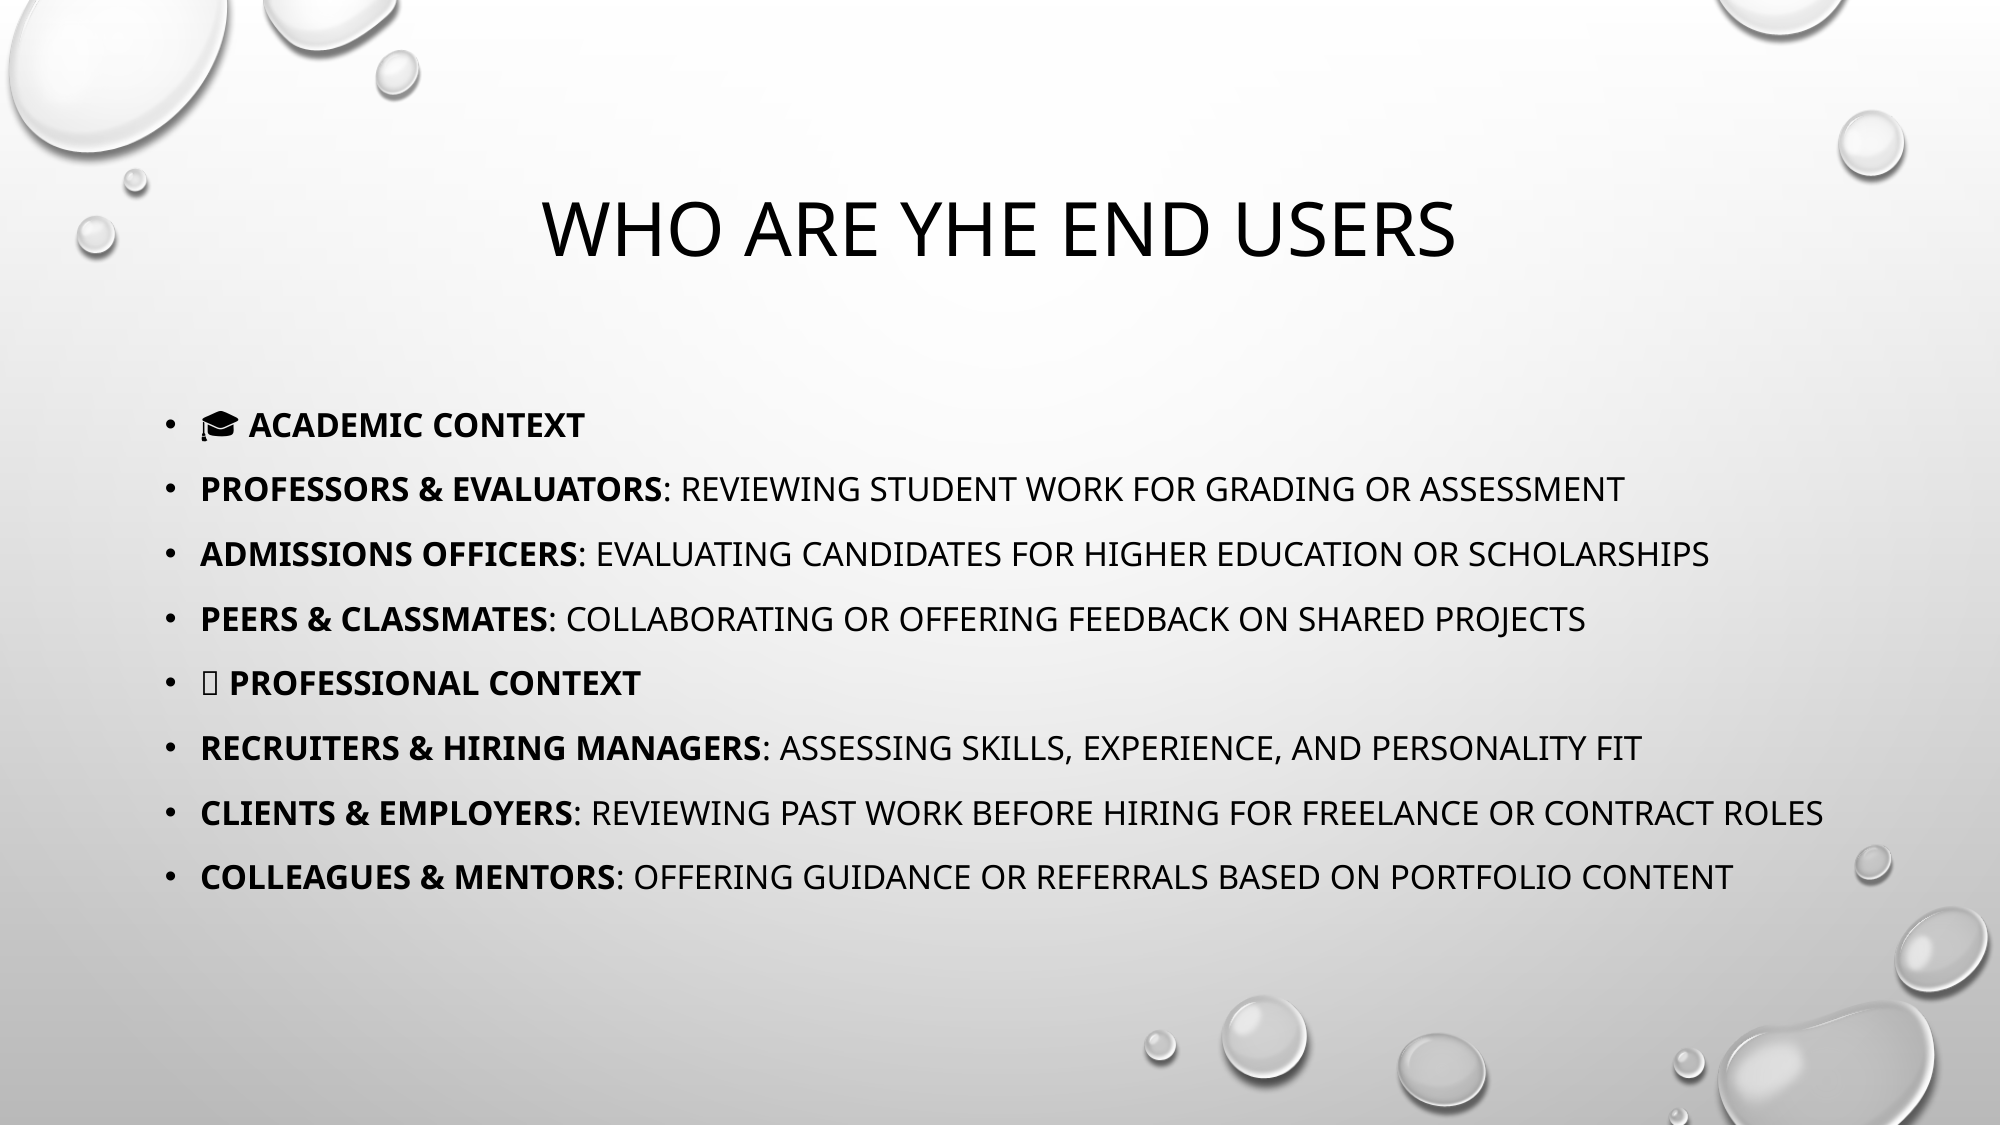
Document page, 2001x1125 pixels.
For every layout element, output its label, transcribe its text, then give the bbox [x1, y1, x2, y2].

list 🎓 Academic Context Professors & Evaluators: Reviewing student work for grading or assessment Admissions Officers: Evaluating candidates for higher education or scholarships Peers & Classmates: Collaborating or offering feedback on shared projects 💼 Professional Context Recruiters & Hiring Managers: Assessing skills, experience, and personality fit Clients & Employers: Reviewing past work before hiring for freelance or contract roles Colleagues & Mentors: Offering guidance or referrals based on portfolio content [149, 388, 1850, 950]
picture [0, 0, 2000, 1125]
title WHO ARE YHE END USERS [149, 101, 1851, 364]
